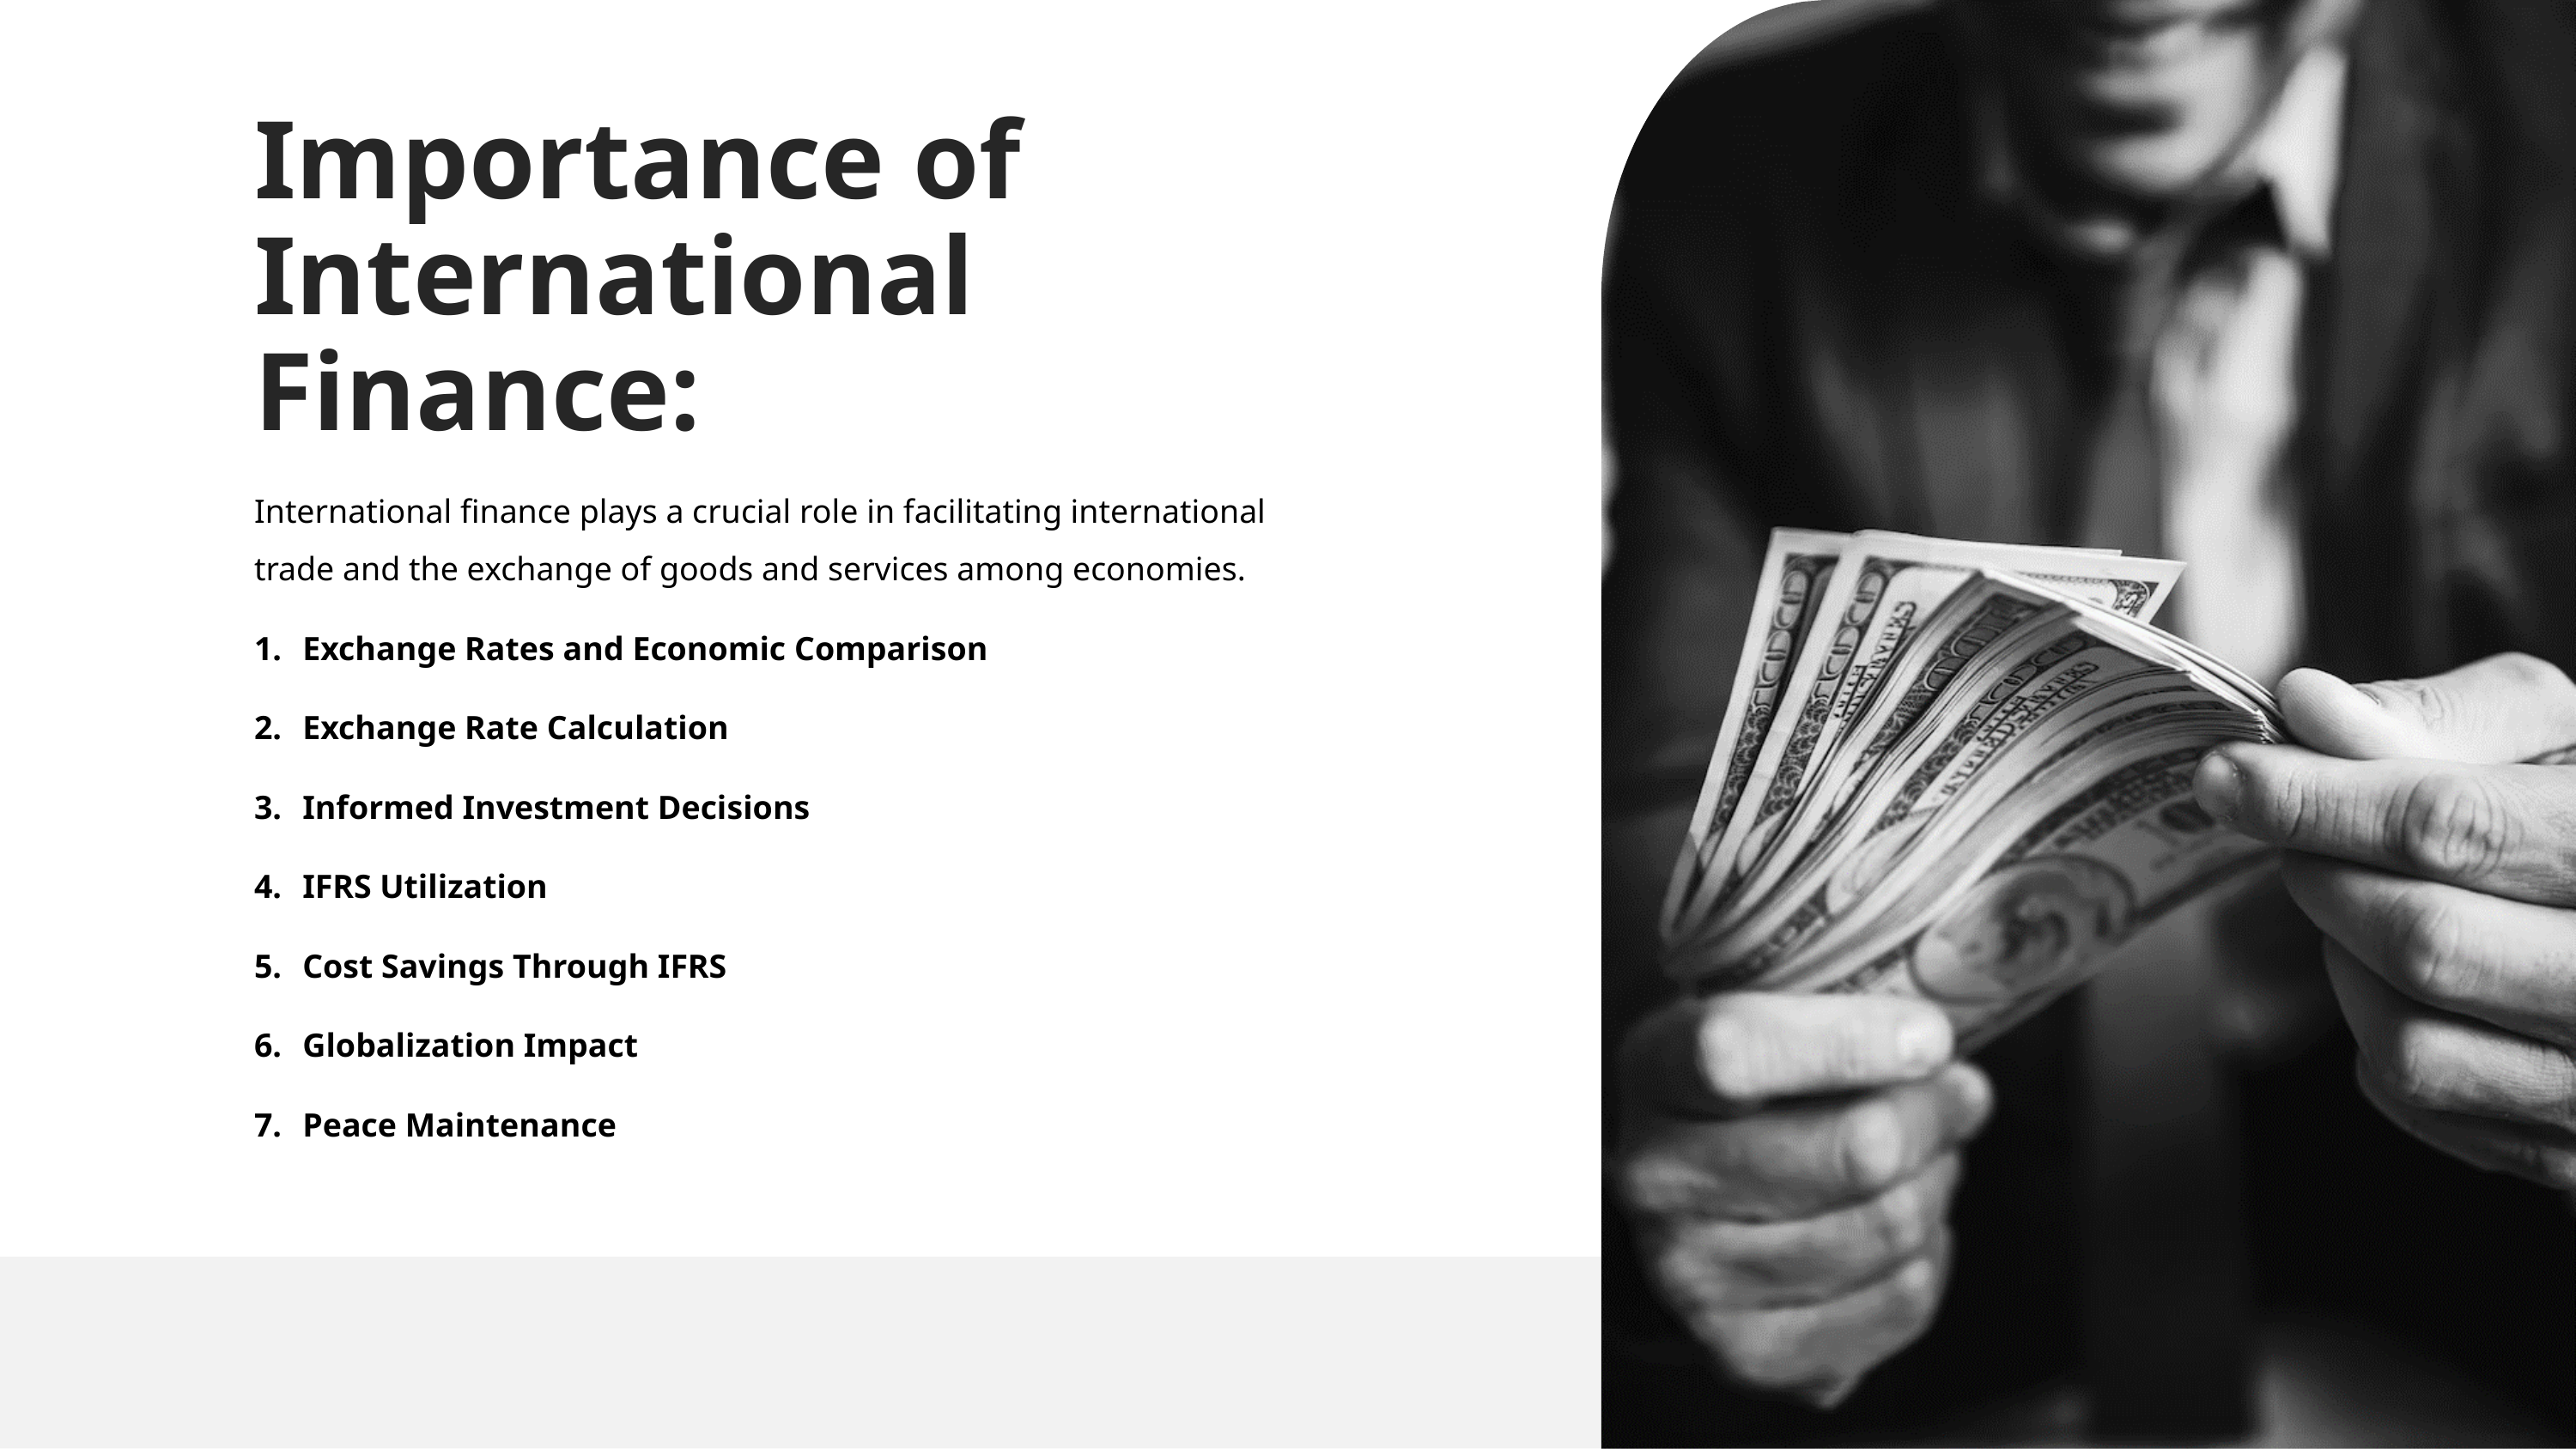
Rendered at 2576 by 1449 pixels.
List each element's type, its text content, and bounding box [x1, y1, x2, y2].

text_box Importance of International Finance: [241, 100, 1325, 461]
picture [1601, 0, 2576, 1449]
text_box International finance plays a crucial role in facilitating international trade and the exchange of goods and services among economies. Exchange Rates and Economic Comparison Exchange Rate Calculation Informed Investment Decisions IFRS Utilization Cost Savings Through IFRS Globalization Impact Peace Maintenance [241, 464, 1325, 1149]
